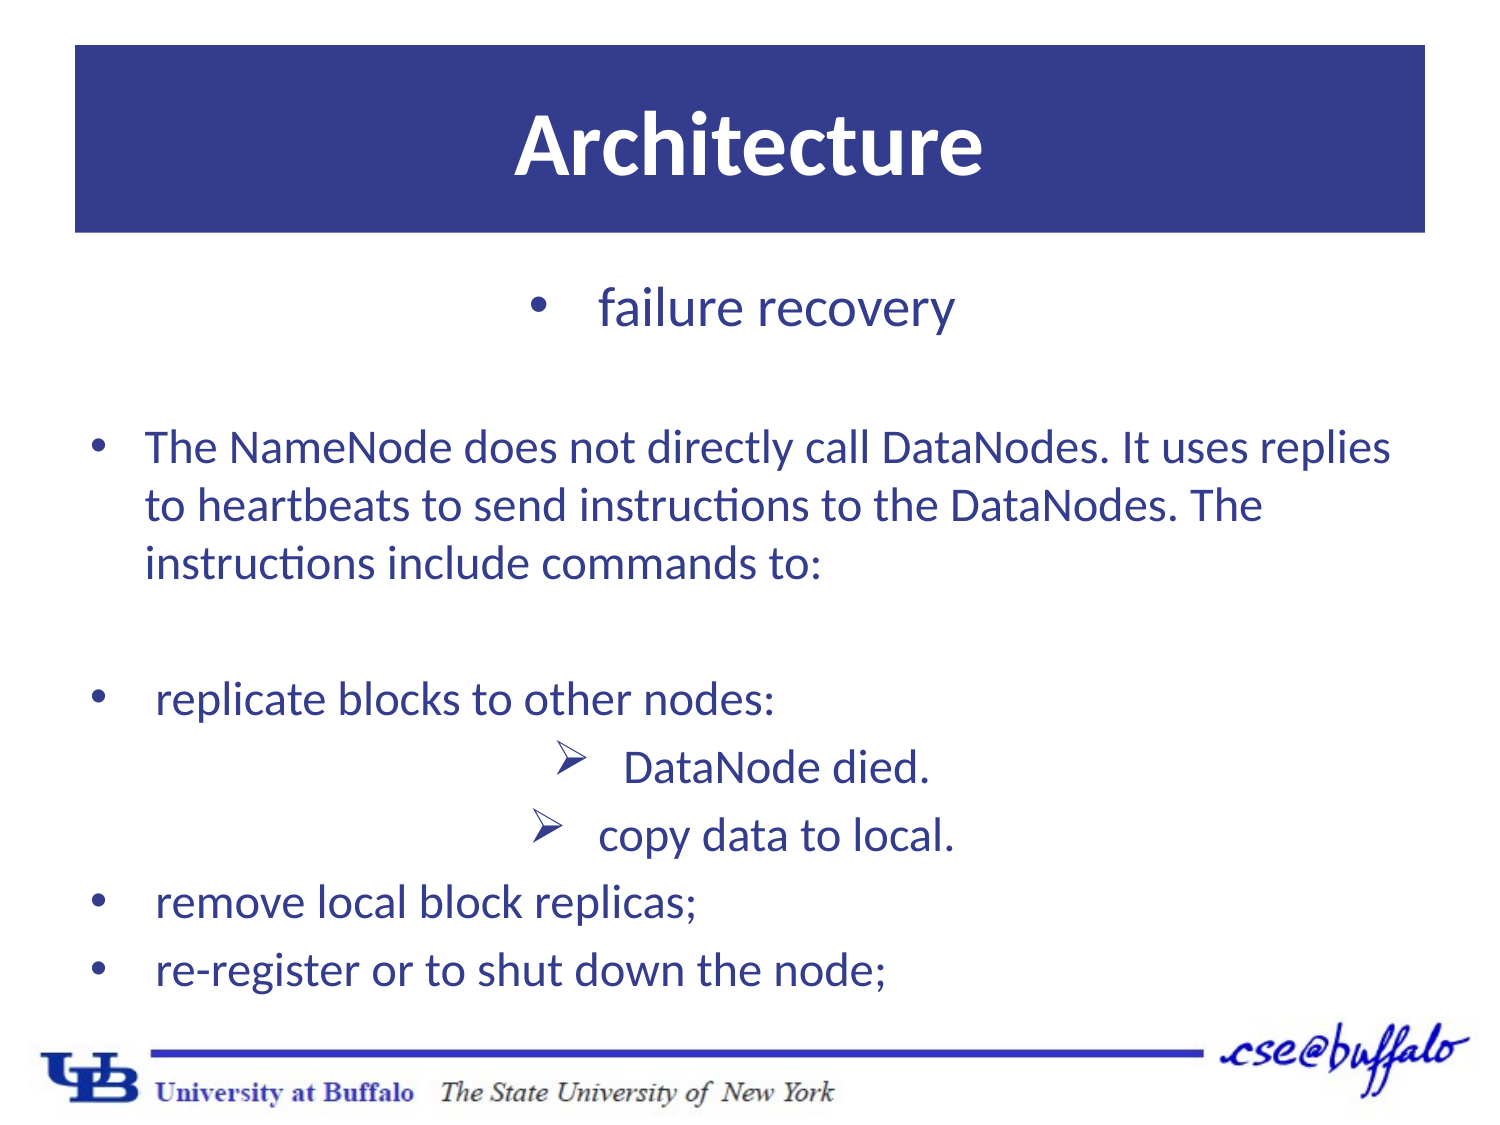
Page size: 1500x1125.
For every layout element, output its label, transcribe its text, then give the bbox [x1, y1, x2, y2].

title Architecture [75, 45, 1425, 233]
picture [4, 1016, 1500, 1125]
list failure recovery The NameNode does not directly call DataNodes. It uses replies to heartbeats to send instructions to the DataNodes. The instructions include commands to:  replicate blocks to other nodes: DataNode died. copy data to local.  remove local block replicas;  re-register or to shut down the node; [75, 262, 1425, 1005]
